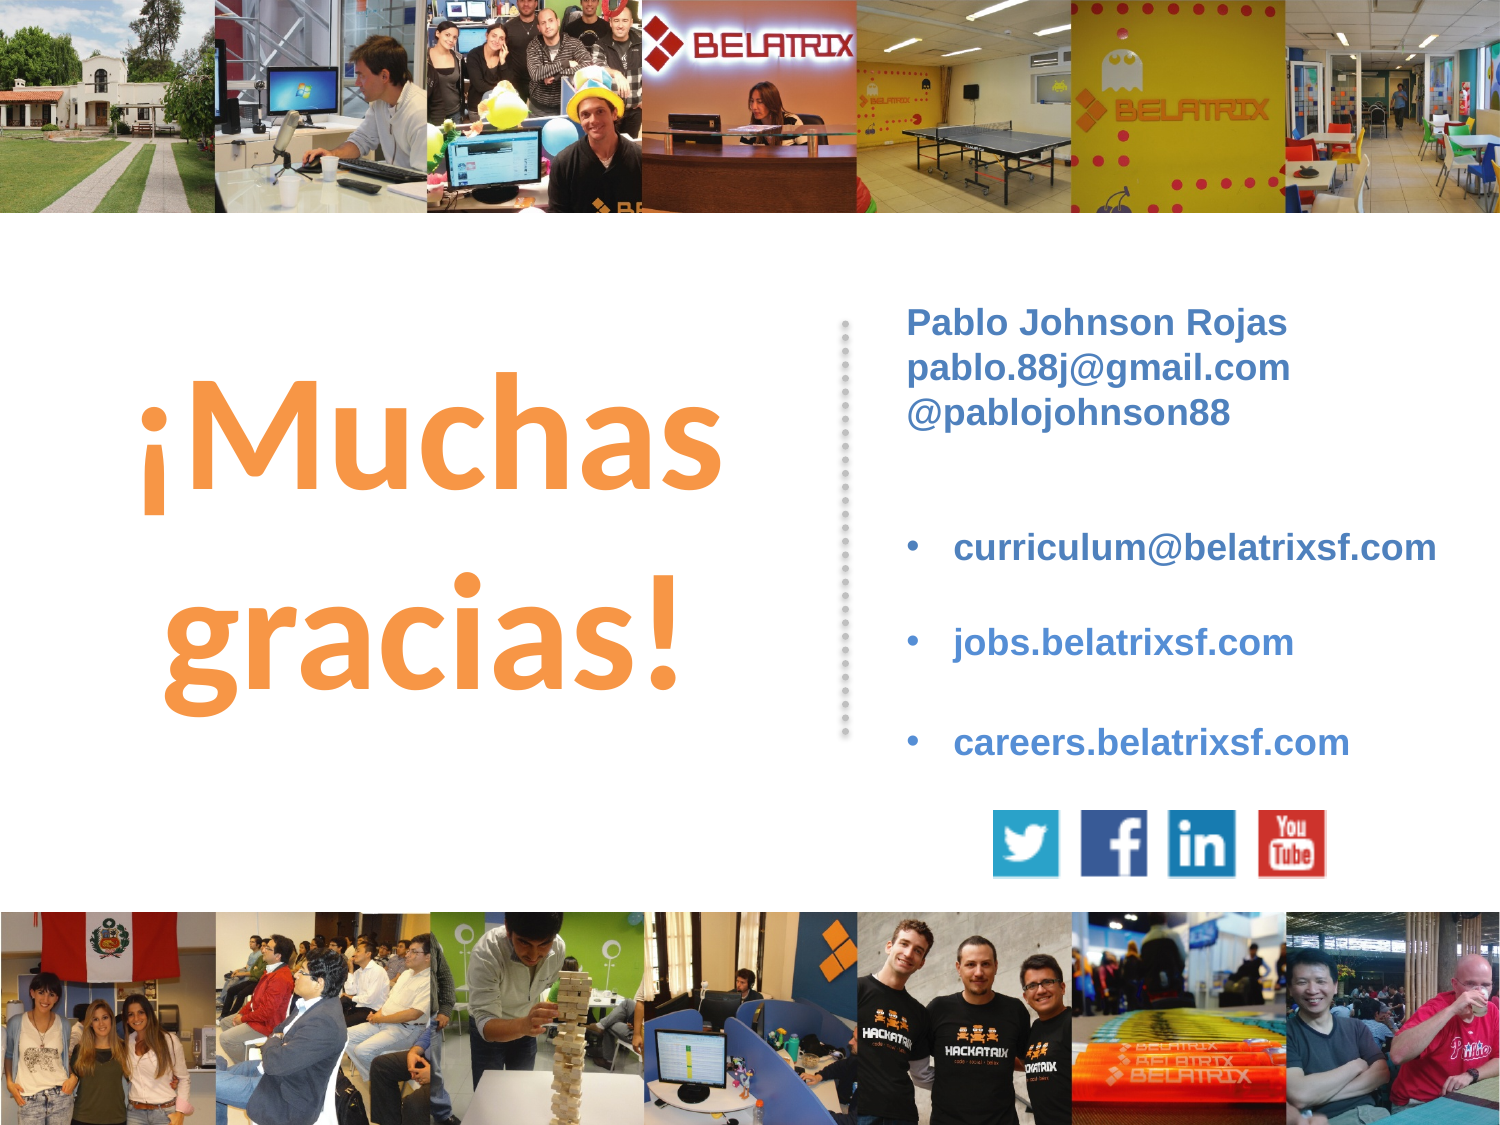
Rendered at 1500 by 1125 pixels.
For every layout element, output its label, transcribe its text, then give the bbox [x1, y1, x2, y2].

picture [993, 810, 1327, 879]
text_box ¡Muchas gracias! [90, 315, 763, 731]
text_box Pablo Johnson Rojas pablo.88j@gmail.com @pablojohnson88 curriculum@belatrixsf.com jobs.belatrixsf.com careers.belatrixsf.com [891, 290, 1459, 821]
picture [0, 912, 1500, 1125]
picture [0, 0, 1500, 213]
